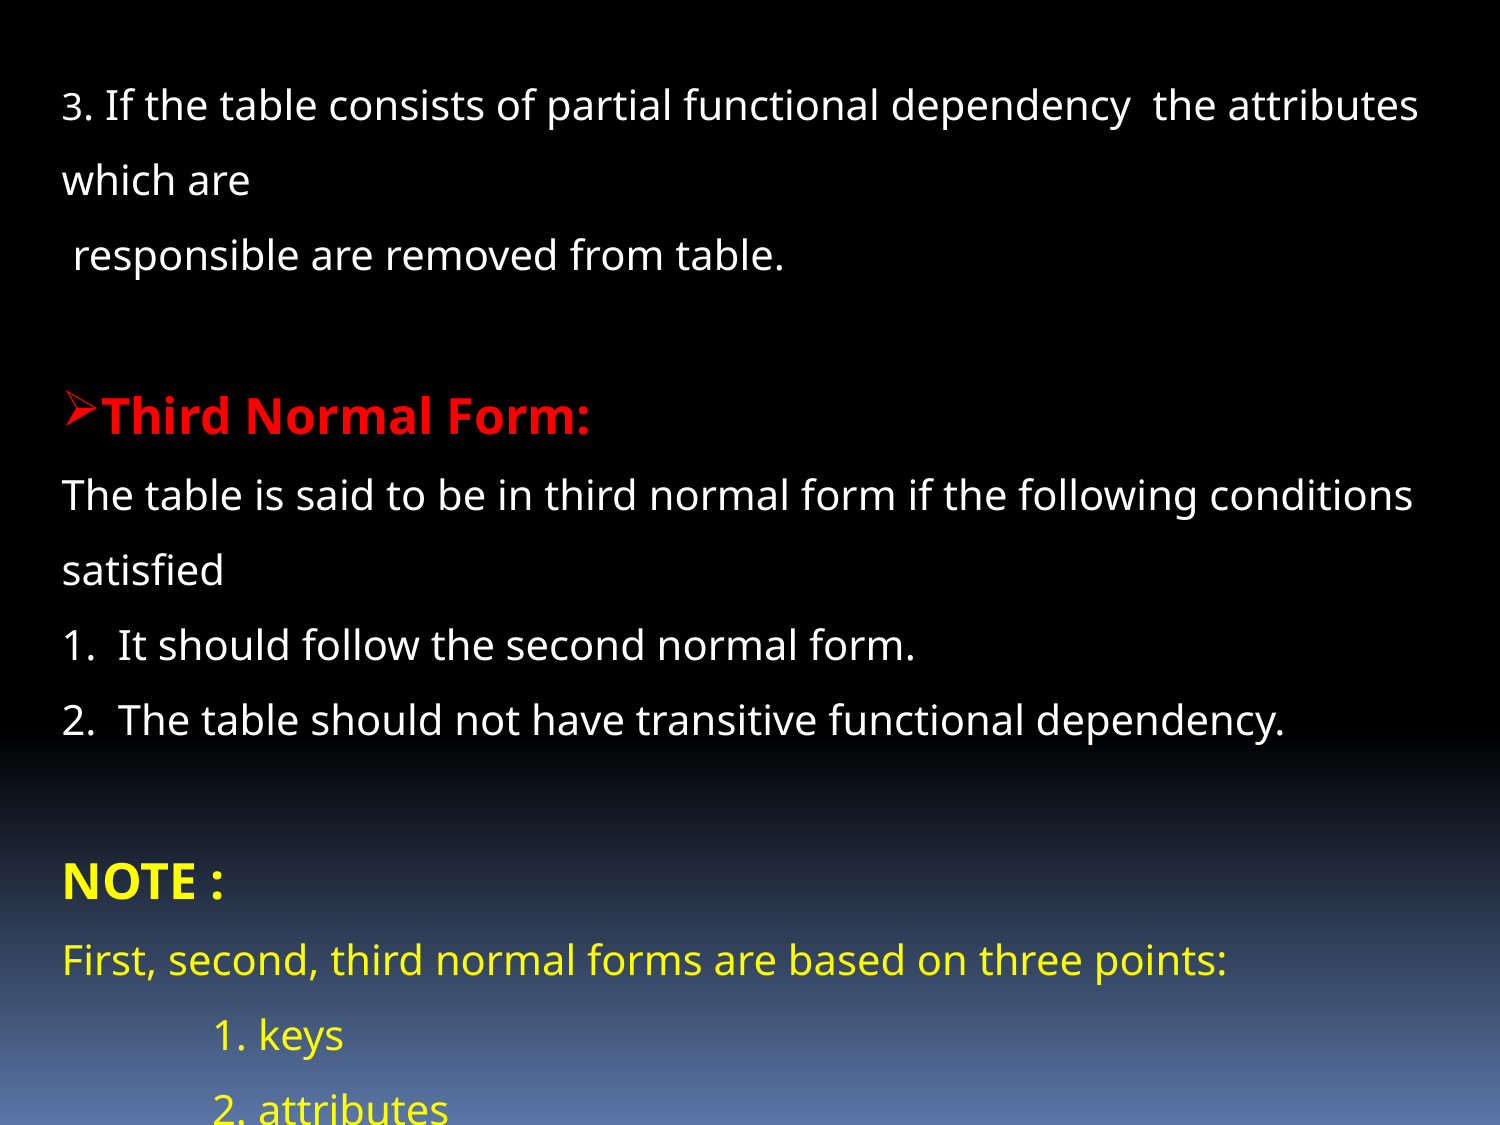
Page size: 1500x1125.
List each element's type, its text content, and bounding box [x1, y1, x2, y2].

text_box 3. If the table consists of partial functional dependency the attributes which are responsible are removed from table. Third Normal Form: The table is said to be in third normal form if the following conditions satisfied It should follow the second normal form. The table should not have transitive functional dependency. NOTE : First, second, third normal forms are based on three points: 1. keys 2. attributes 3. functional dependency [46, 46, 1471, 1125]
